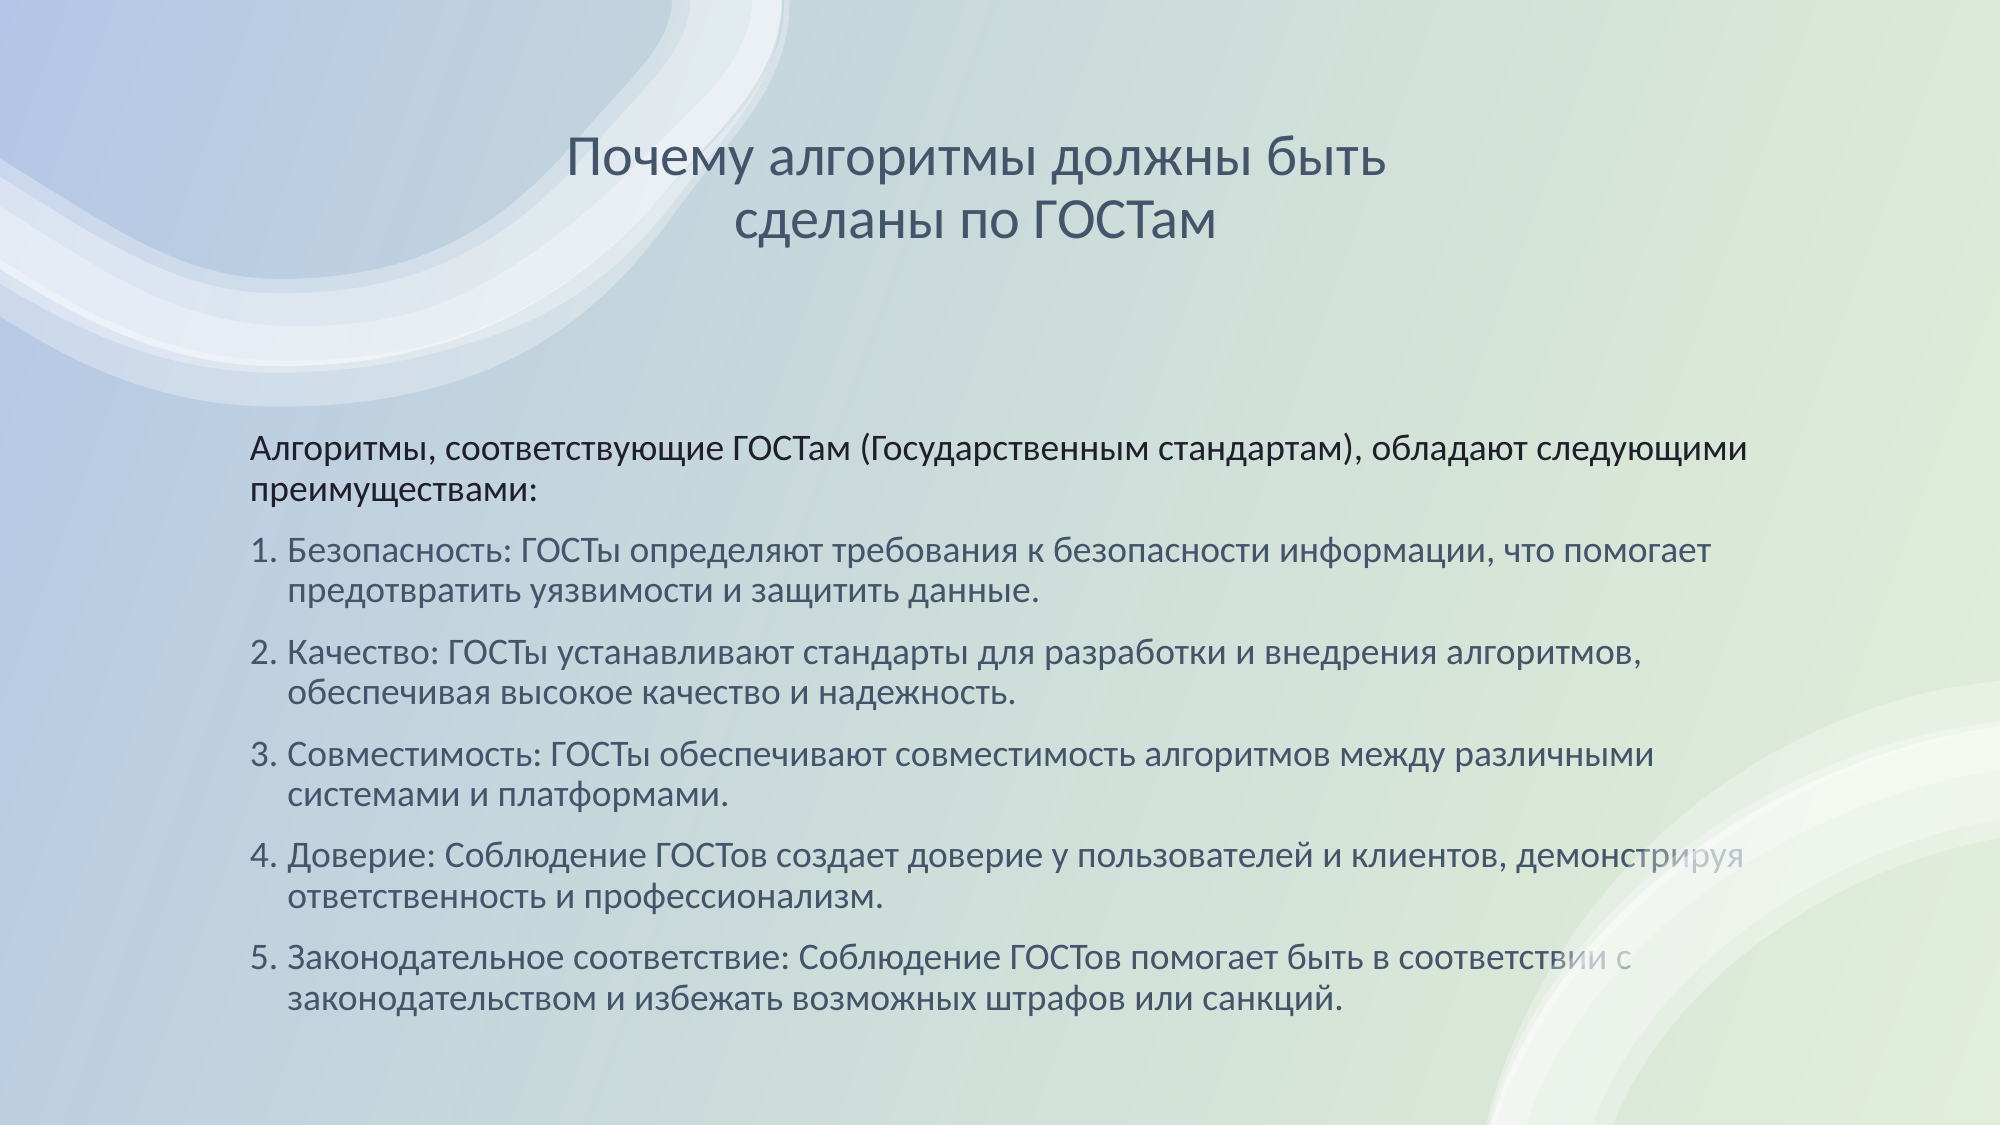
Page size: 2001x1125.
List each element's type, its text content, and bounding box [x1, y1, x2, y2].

list Алгоритмы, соответствующие ГОСТам (Государственным стандартам), обладают следующими преимуществами: Безопасность: ГОСТы определяют требования к безопасности информации, что помогает предотвратить уязвимости и защитить данные. Качество: ГОСТы устанавливают стандарты для разработки и внедрения алгоритмов, обеспечивая высокое качество и надежность. Совместимость: ГОСТы обеспечивают совместимость алгоритмов между различными системами и платформами. Доверие: Соблюдение ГОСТов создает доверие у пользователей и клиентов, демонстрируя ответственность и профессионализм. Законодательное соответствие: Соблюдение ГОСТов помогает быть в соответствии с законодательством и избежать возможных штрафов или санкций. [234, 420, 1828, 820]
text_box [0, 0, 790, 407]
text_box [1485, 680, 2000, 1125]
text_box [0, 0, 2000, 1125]
title Почему алгоритмы должны быть сделаны по ГОСТам [790, 37, 1449, 339]
